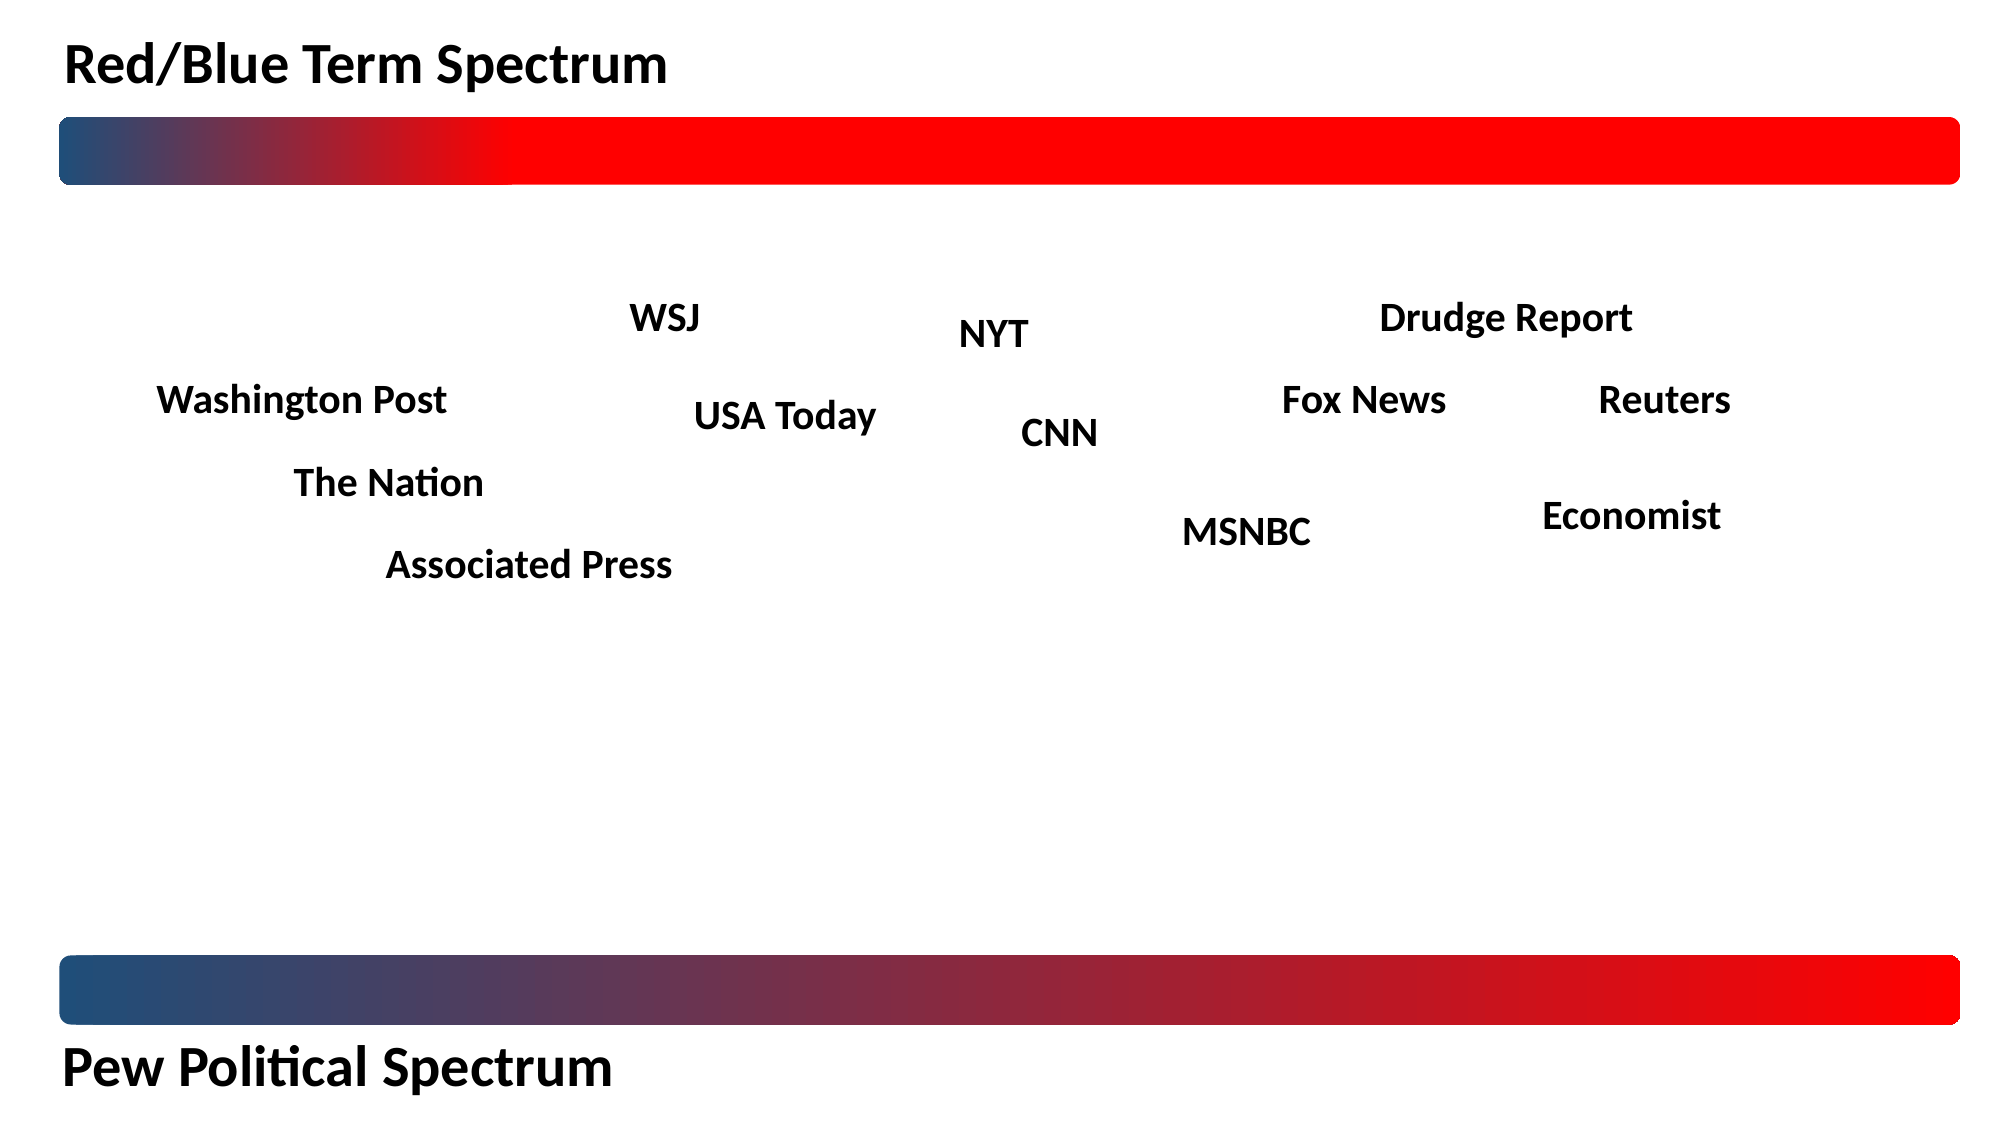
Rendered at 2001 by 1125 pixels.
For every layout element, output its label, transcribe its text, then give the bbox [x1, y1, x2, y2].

text_box [58, 954, 1962, 1026]
text_box Associated Press [370, 529, 688, 595]
text_box Reuters [1583, 364, 1747, 430]
text_box Pew Political Spectrum [47, 1021, 630, 1106]
text_box NYT [944, 298, 1044, 364]
text_box Washington Post [141, 364, 463, 430]
text_box [58, 115, 1962, 186]
text_box The Nation [278, 446, 500, 512]
text_box MSNBC [1166, 496, 1326, 562]
text_box Economist [1527, 479, 1737, 545]
text_box CNN [1006, 397, 1114, 463]
text_box USA Today [679, 381, 892, 446]
text_box Drudge Report [1364, 281, 1649, 347]
text_box Red/Blue Term Spectrum [49, 18, 685, 103]
text_box WSJ [614, 281, 716, 347]
text_box Fox News [1267, 364, 1462, 430]
